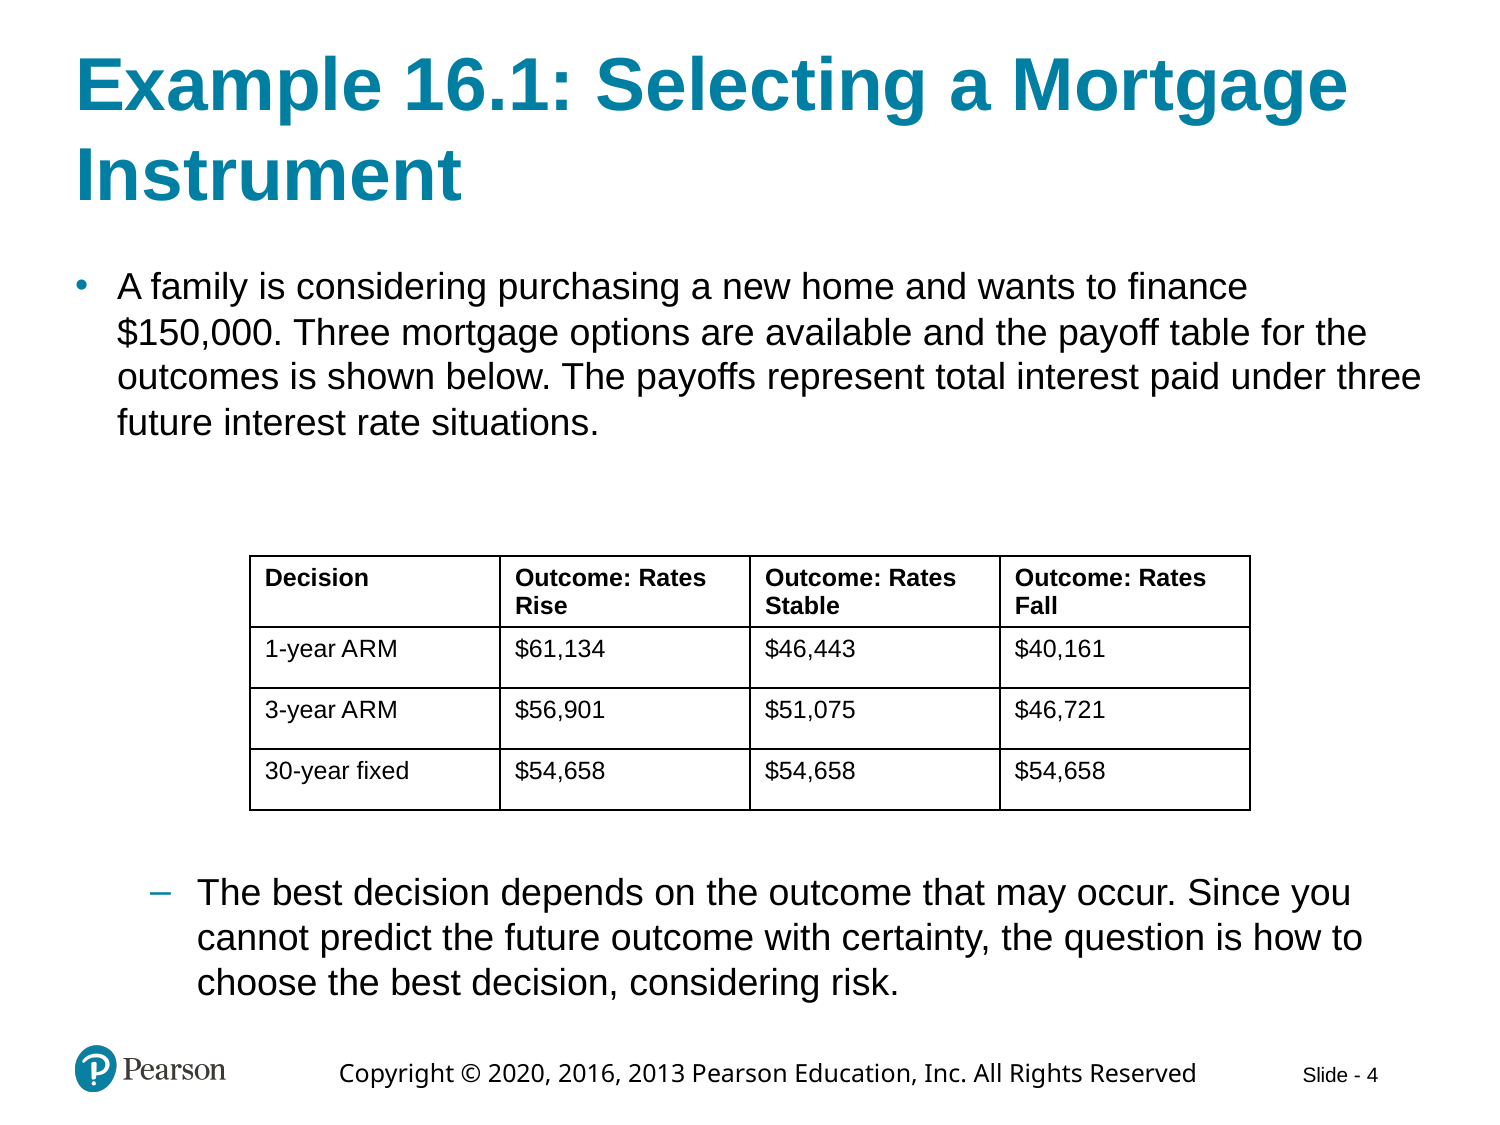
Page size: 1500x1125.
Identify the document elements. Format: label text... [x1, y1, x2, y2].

list The best decision depends on the outcome that may occur. Since you cannot predict the future outcome with certainty, the question is how to choose the best decision, considering risk. [75, 868, 1425, 1031]
table_cell $61,134 [501, 628, 749, 687]
picture [101, 1045, 226, 1092]
table_cell $56,901 [501, 689, 749, 748]
picture [75, 1078, 86, 1092]
list A family is considering purchasing a new home and wants to finance $150,000. Three mortgage options are available and the payoff table for the outcomes is shown below. The payoffs represent total interest paid under three future interest rate situations. [75, 262, 1425, 523]
table_header Decision [251, 557, 499, 626]
table_cell $46,721 [1001, 689, 1249, 748]
title Example 16.1: Selecting a Mortgage Instrument [75, 35, 1425, 216]
picture [83, 1054, 109, 1079]
table_cell $40,161 [1001, 628, 1249, 687]
table_cell 1-year A R M [251, 628, 499, 687]
table_header Outcome: Rates Rise [501, 557, 749, 626]
table_header Outcome: Rates Stable [751, 557, 999, 626]
table_cell 30-year fixed [251, 750, 499, 809]
picture [75, 1045, 90, 1061]
table_cell 3-year A R M [251, 689, 499, 748]
table_header Outcome: Rates Fall [1001, 557, 1249, 626]
table_cell $54,658 [501, 750, 749, 809]
table_cell $51,075 [751, 689, 999, 748]
table_cell $54,658 [751, 750, 999, 809]
table_cell $46,443 [751, 628, 999, 687]
table_cell $54,658 [1001, 750, 1249, 809]
